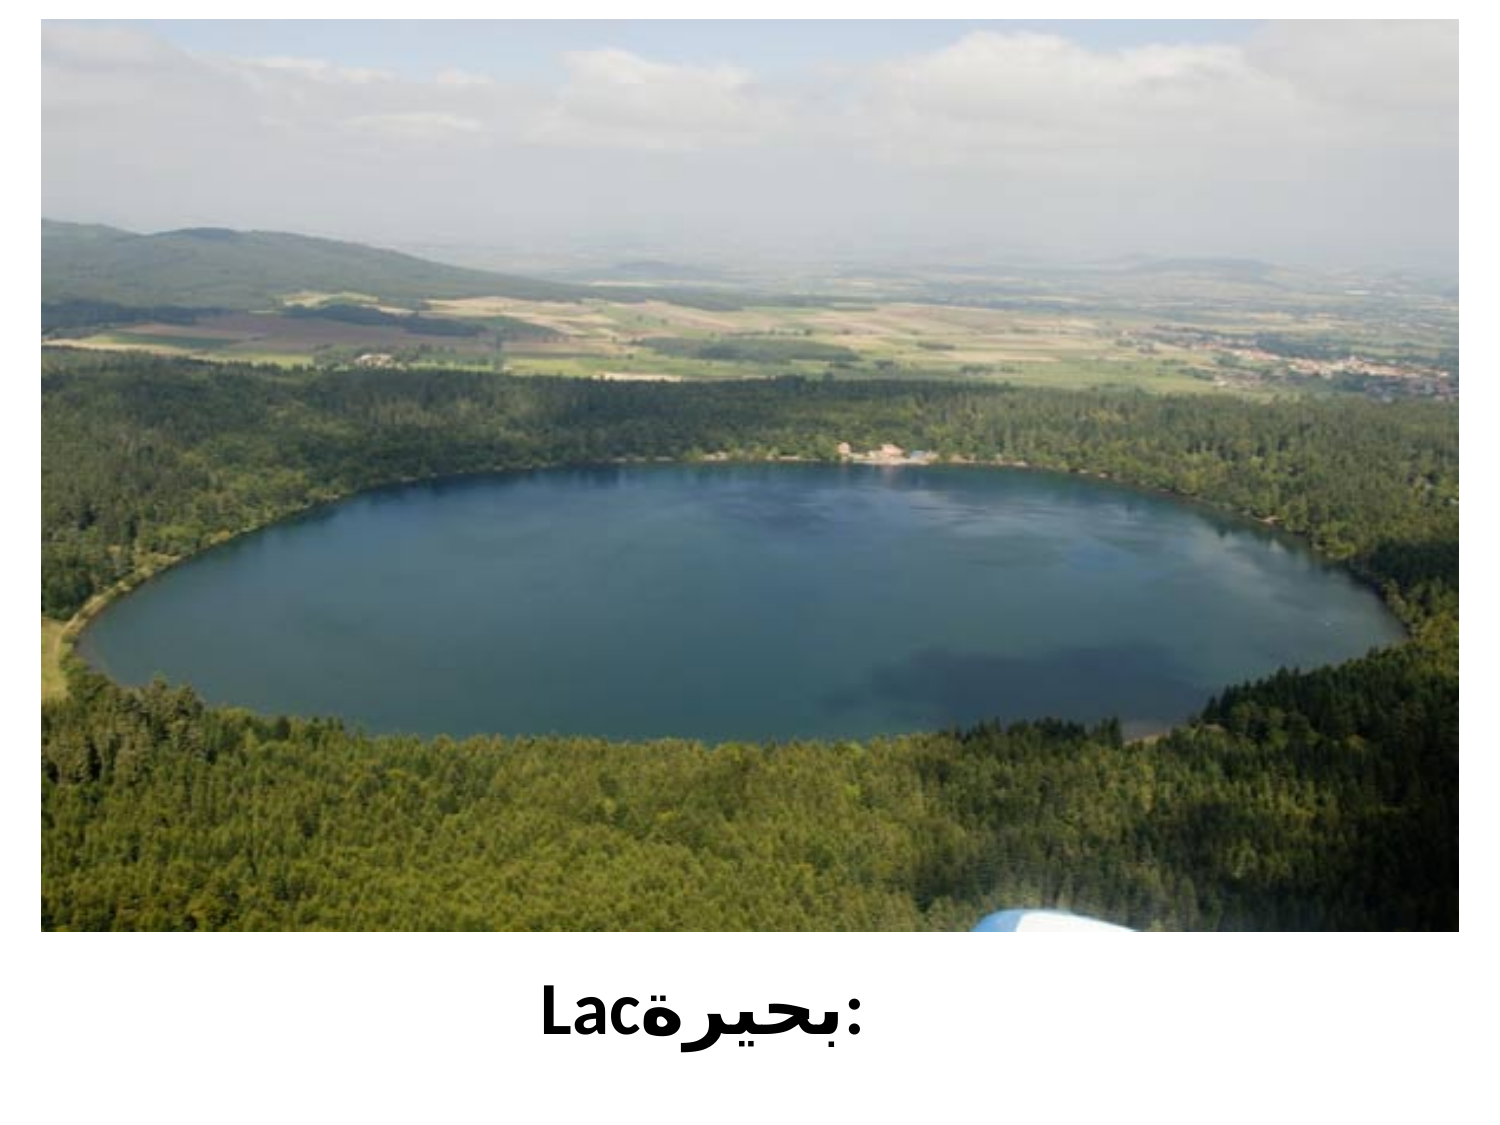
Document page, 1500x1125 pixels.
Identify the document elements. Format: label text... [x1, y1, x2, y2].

text_box Lacبحيرة: [525, 952, 963, 1057]
picture [41, 18, 1459, 932]
